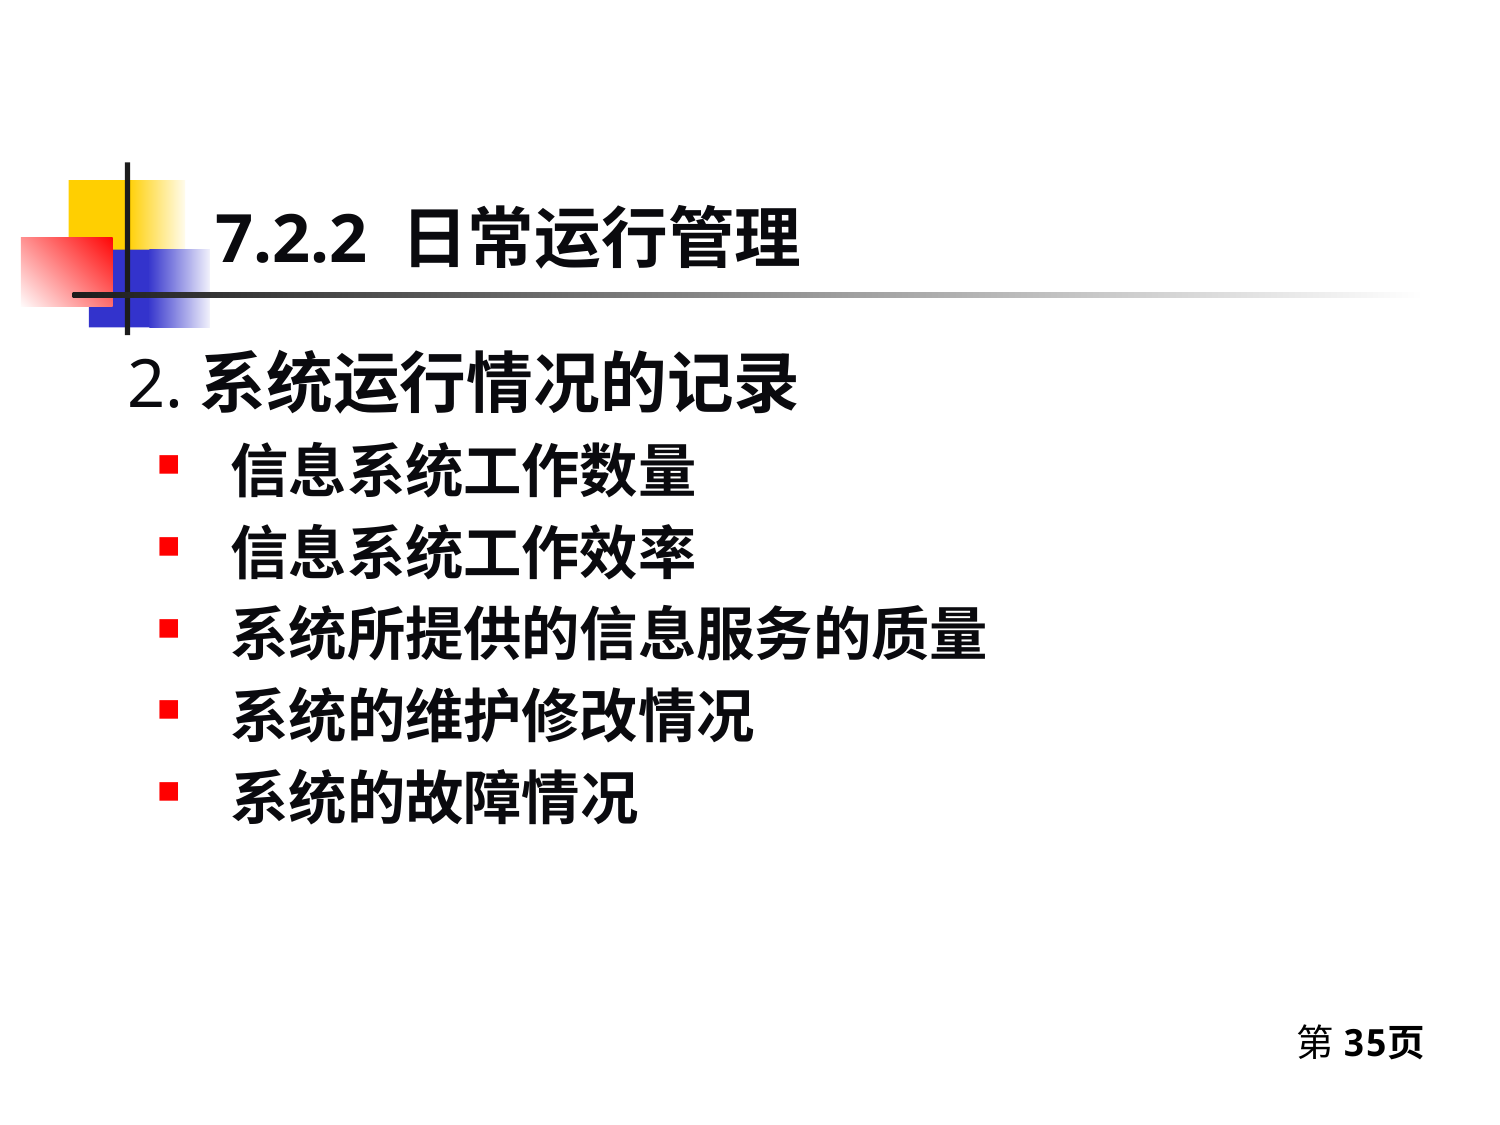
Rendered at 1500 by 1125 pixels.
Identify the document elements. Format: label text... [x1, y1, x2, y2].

list 2.系统运行情况的记录 信息系统工作数量 信息系统工作效率 系统所提供的信息服务的质量 系统的维护修改情况 系统的故障情况 [112, 324, 1388, 1012]
text_box 7.2.2 日常运行管理 [183, 160, 1093, 311]
